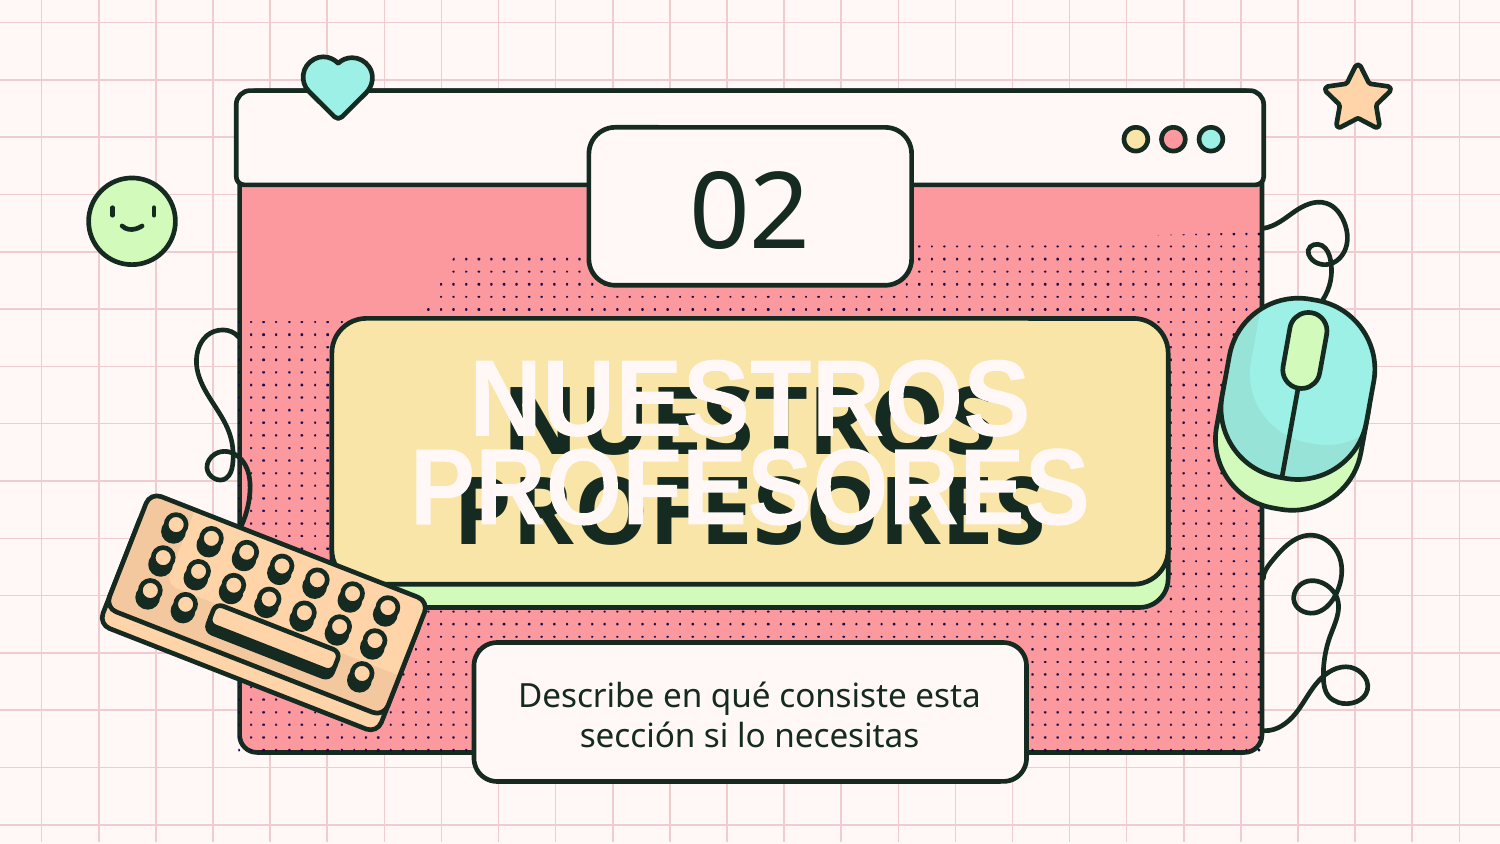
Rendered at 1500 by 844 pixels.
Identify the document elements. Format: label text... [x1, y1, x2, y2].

text_box [473, 642, 1027, 782]
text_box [1192, 206, 1382, 511]
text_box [137, 363, 448, 689]
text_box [331, 318, 1169, 608]
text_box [84, 177, 180, 265]
text_box [588, 127, 912, 286]
title 02 [617, 146, 883, 267]
text_box [1325, 64, 1391, 128]
picture [238, 185, 1261, 756]
text_box [303, 56, 373, 119]
subtitle Describe en qué consiste esta sección si lo necesitas [501, 659, 999, 765]
